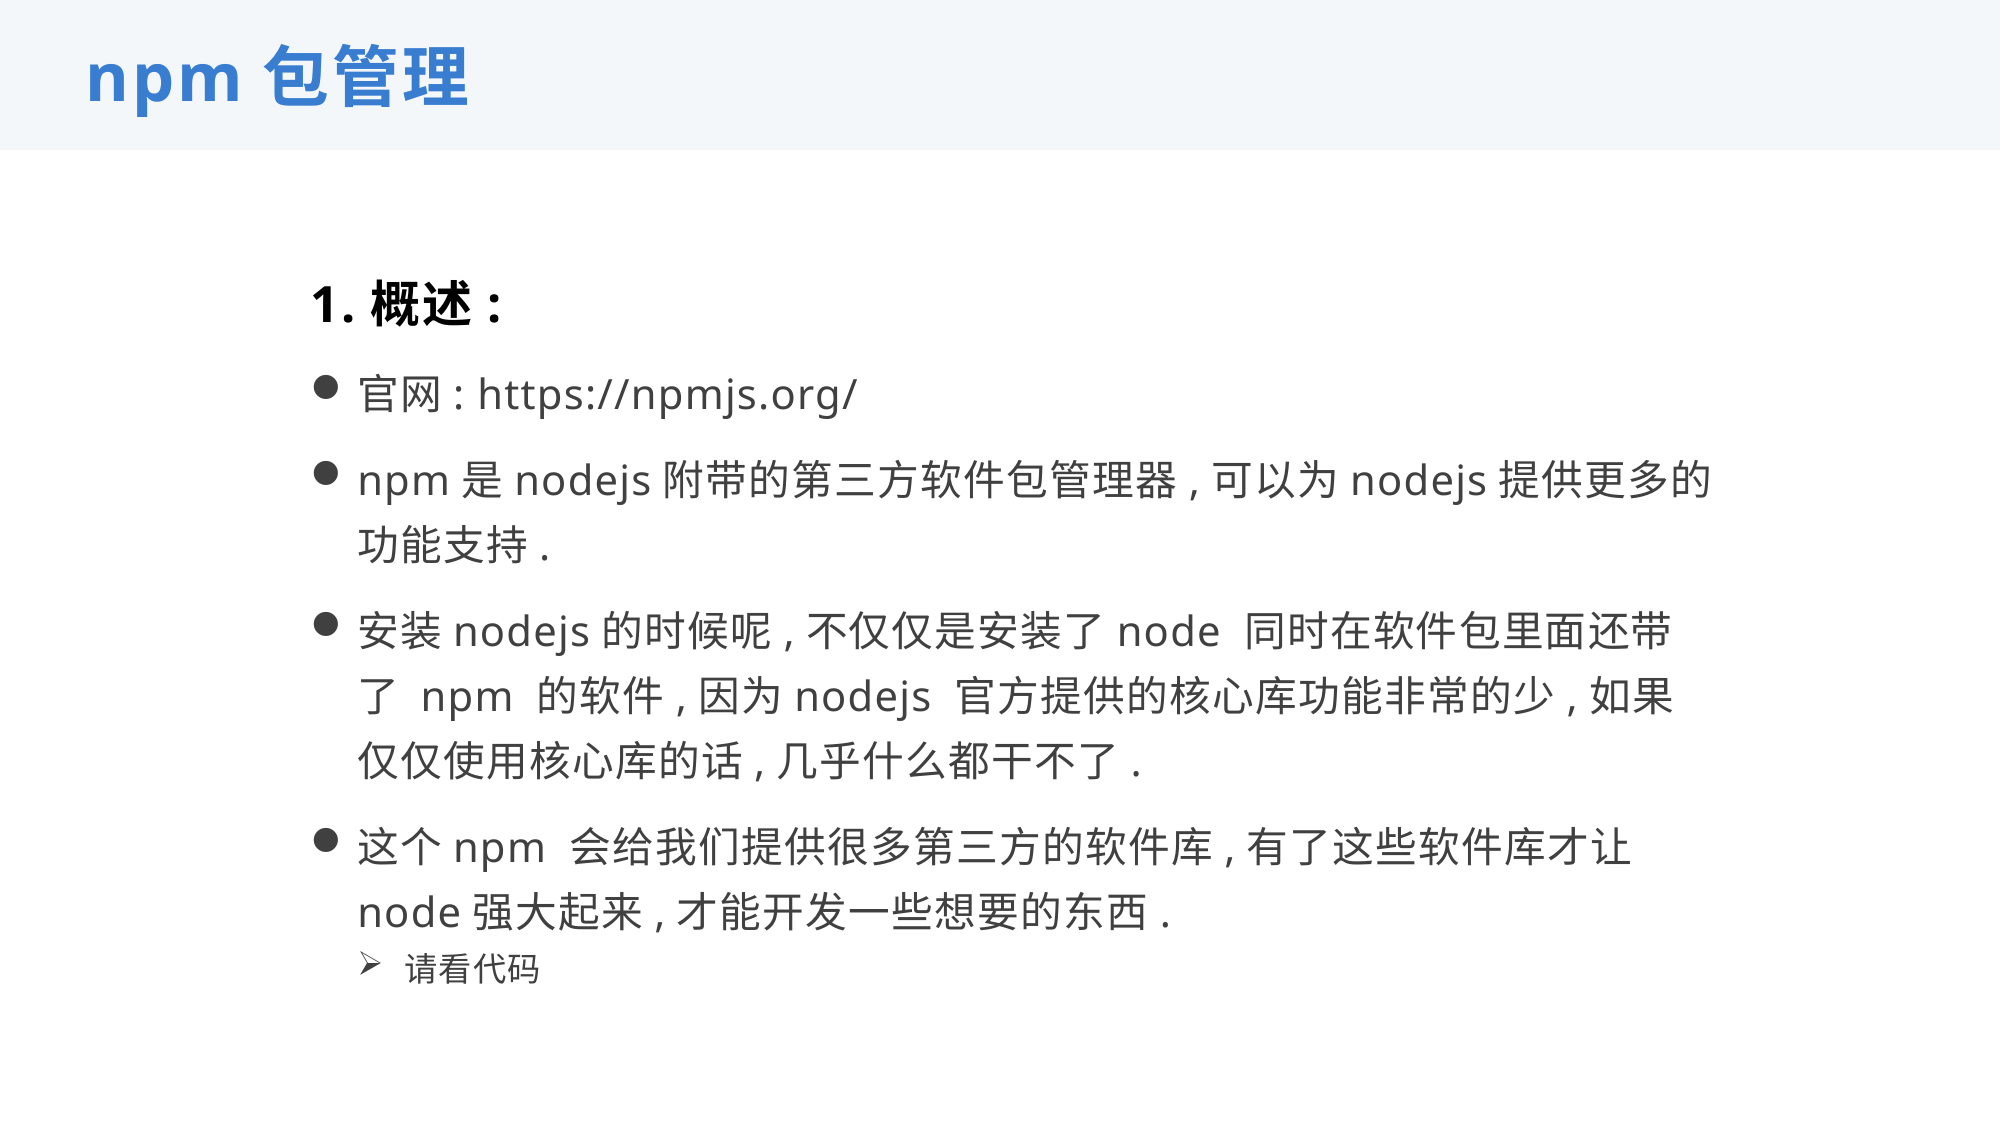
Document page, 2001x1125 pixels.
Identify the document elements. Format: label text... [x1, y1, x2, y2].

text_box [0, 0, 2000, 151]
text_box 1.概述: [300, 249, 1725, 337]
text_box 官网: https://npmjs.org/ npm是nodejs附带的第三方软件包管理器,可以为nodejs提供更多的功能支持. 安装nodejs的时候呢,不仅仅是安装了node 同时在软件包里面还带了 npm 的软件,因为nodejs 官方提供的核心库功能非常的少,如果仅仅使用核心库的话,几乎什么都干不了. 这个npm 会给我们提供很多第三方的软件库,有了这些软件库才让node强大起来,才能开发一些想要的东西. 请看代码 [299, 348, 1725, 1025]
text_box npm包管理 [75, 24, 1925, 125]
